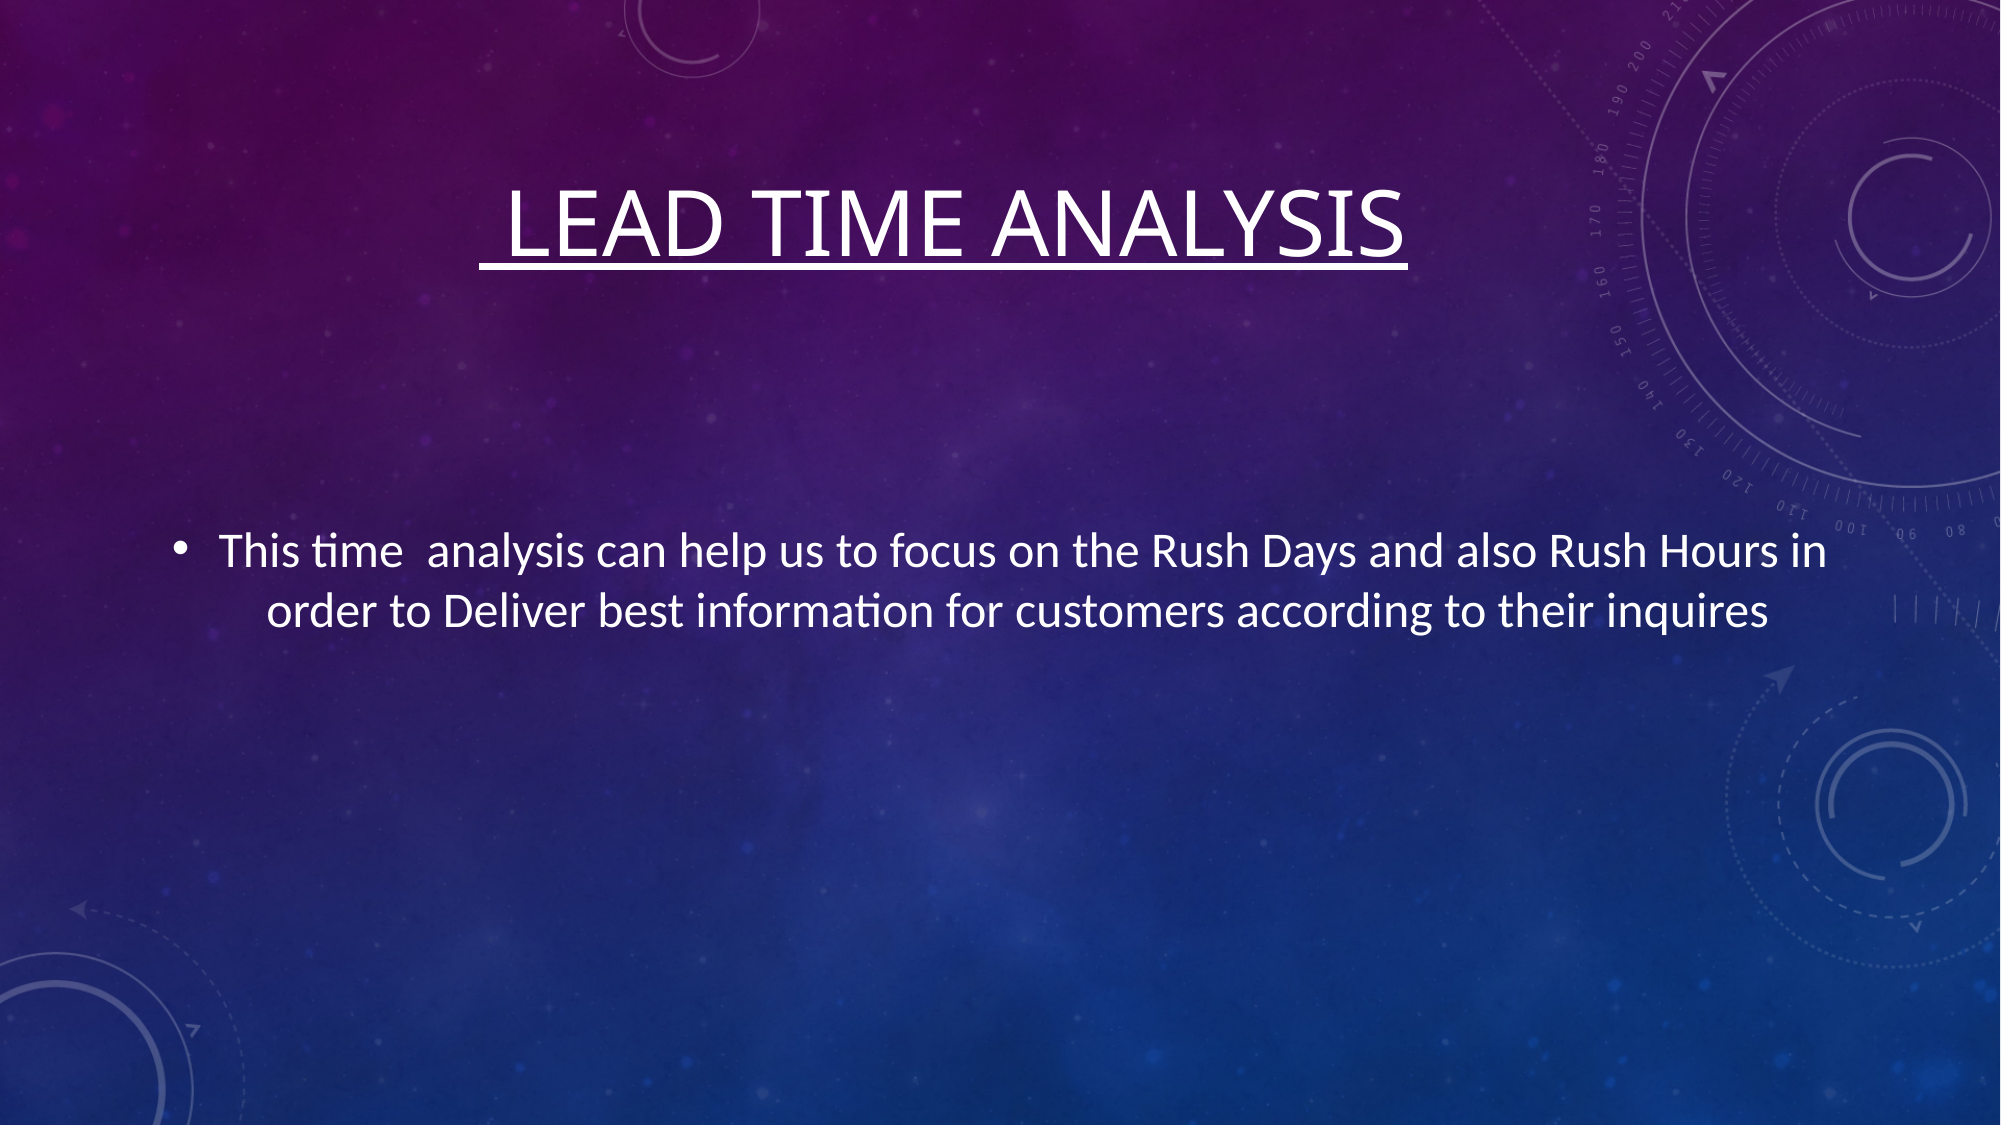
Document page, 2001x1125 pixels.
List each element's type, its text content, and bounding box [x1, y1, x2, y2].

list This time analysis can help us to focus on the Rush Days and also Rush Hours in order to Deliver best information for customers according to their inquires [137, 299, 1863, 856]
picture [0, 0, 2001, 1125]
title Lead Time Analysis [112, 99, 1775, 339]
